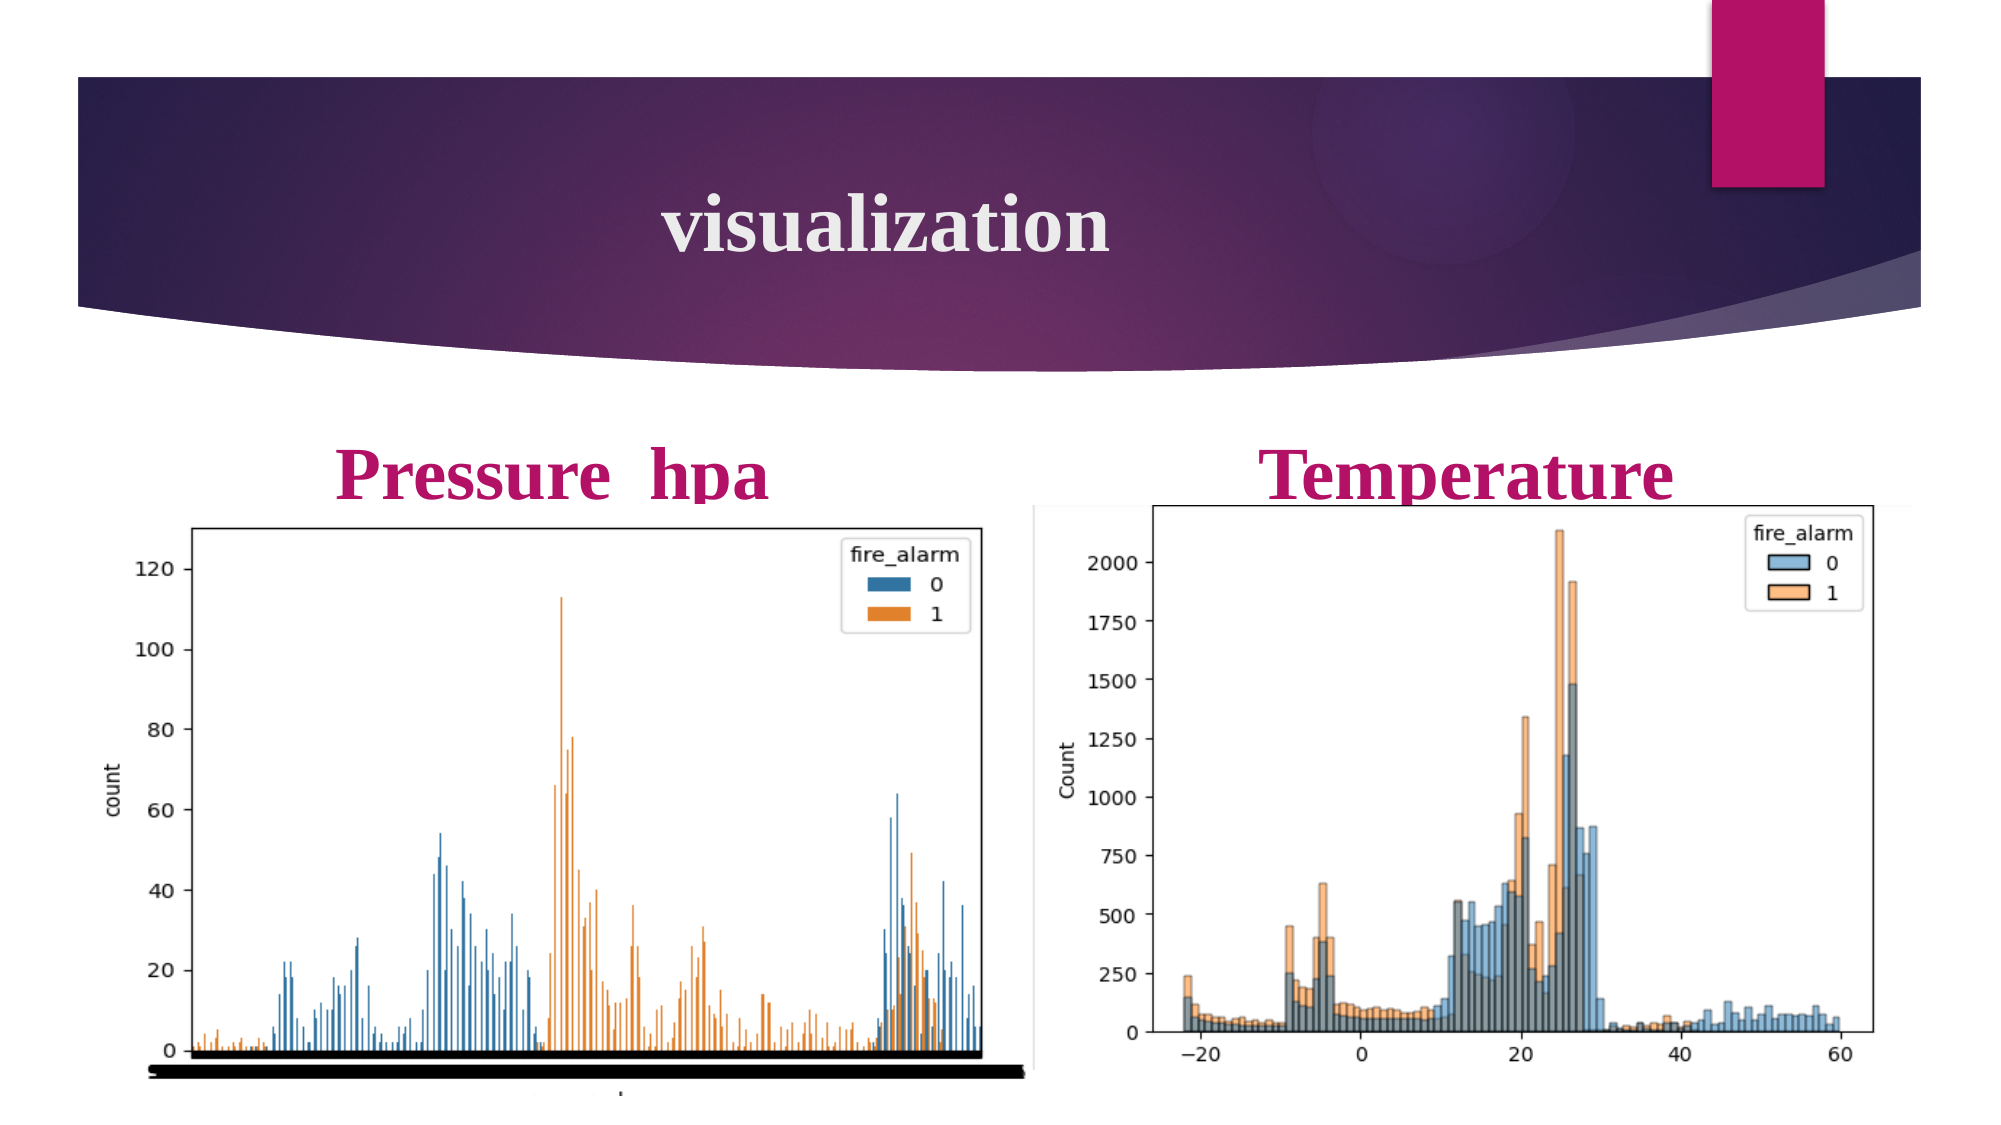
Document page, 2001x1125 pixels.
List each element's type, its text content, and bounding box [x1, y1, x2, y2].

title visualization [189, 159, 1627, 276]
list Pressure_hpa [189, 427, 981, 503]
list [104, 504, 1041, 1097]
list Temperature [1018, 427, 1810, 503]
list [1032, 505, 1912, 1070]
